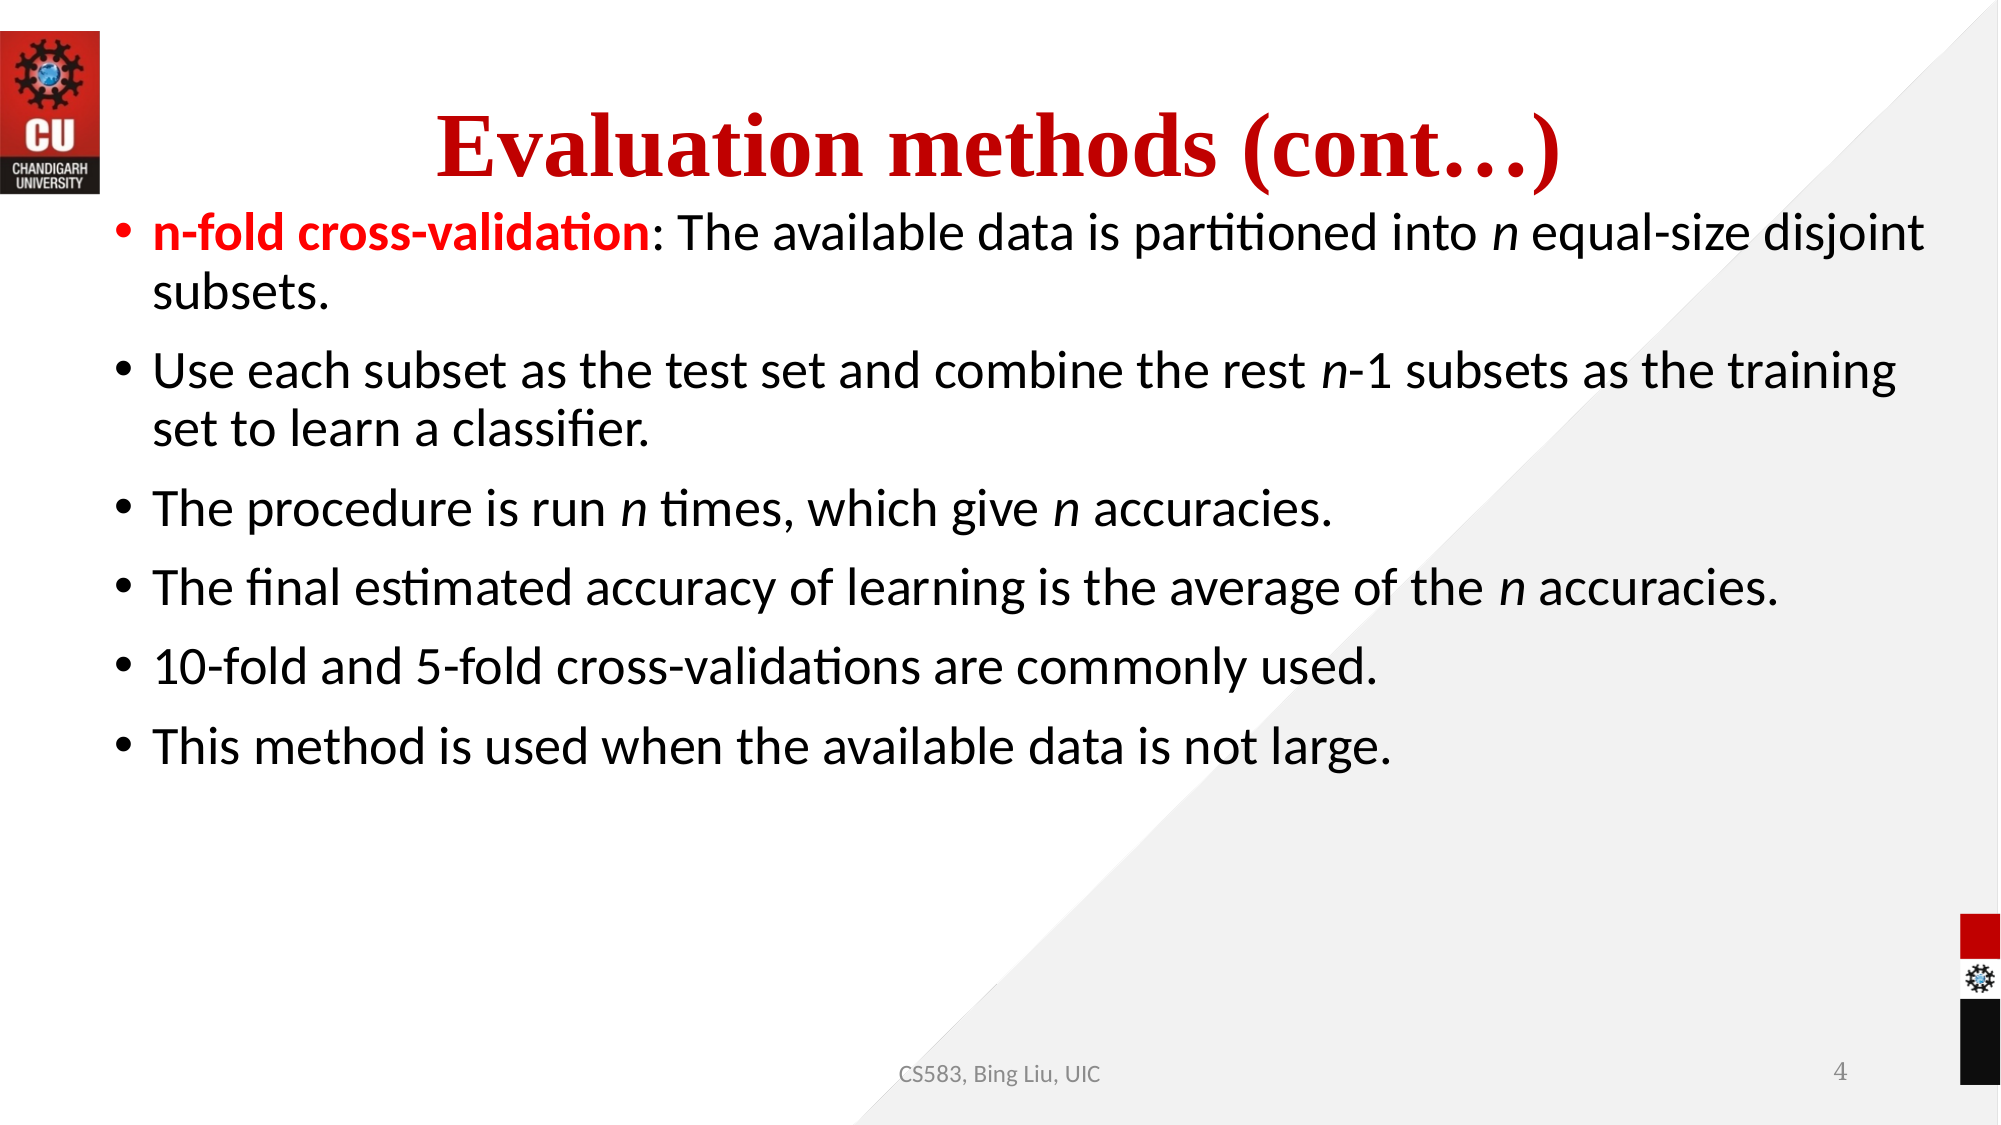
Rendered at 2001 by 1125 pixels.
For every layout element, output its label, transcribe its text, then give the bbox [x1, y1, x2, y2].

picture [0, 0, 2001, 1125]
footer CS583, Bing Liu, UIC [662, 1042, 1338, 1103]
slide_number 4 [1412, 1042, 1863, 1103]
list n-fold cross-validation: The available data is partitioned into n equal-size disjoint subsets. Use each subset as the test set and combine the rest n-1 subsets as the training set to learn a classifier. The procedure is run n times, which give n accuracies. The final estimated accuracy of learning is the average of the n accuracies. 10-fold and 5-fold cross-validations are commonly used. This method is used when the available data is not large. [99, 196, 1953, 1036]
title Evaluation methods (cont…) [137, 59, 1863, 196]
